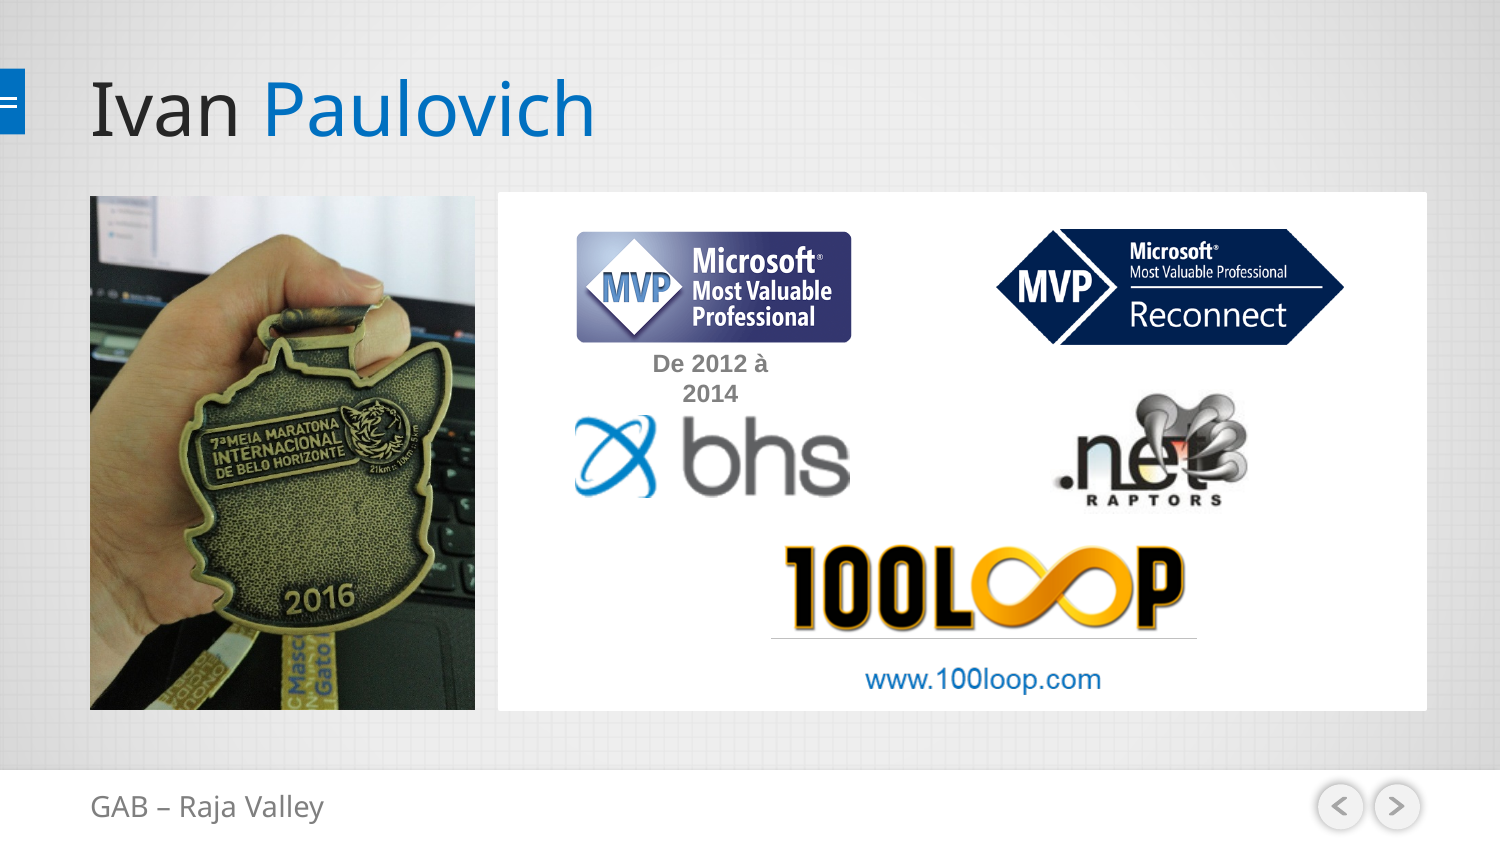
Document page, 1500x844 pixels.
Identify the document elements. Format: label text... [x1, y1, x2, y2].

footer GAB – Raja Valley [75, 784, 1163, 833]
title Ivan Paulovich [75, 71, 1325, 142]
text_box [498, 192, 1427, 711]
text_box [549, 219, 879, 386]
picture [0, 0, 1500, 770]
